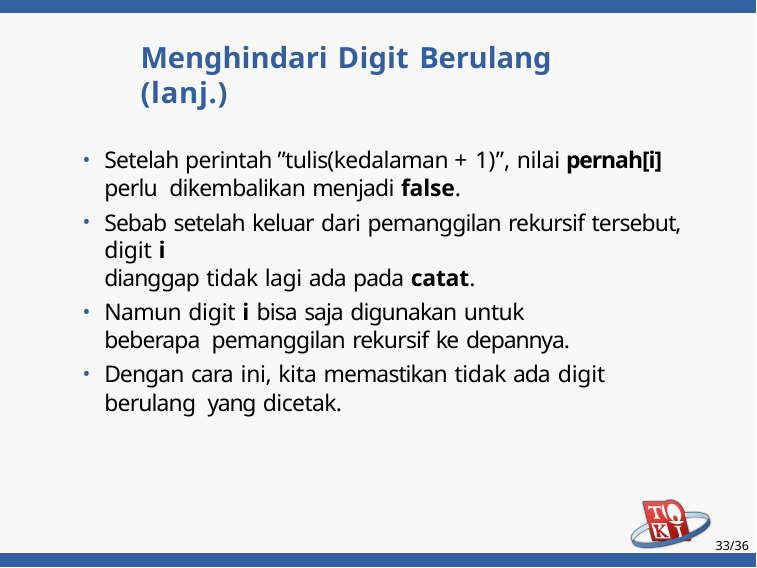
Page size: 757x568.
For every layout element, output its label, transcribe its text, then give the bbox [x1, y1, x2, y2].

title Menghindari Digit Berulang (lanj.) [138, 36, 618, 134]
list Setelah perintah ”tulis(kedalaman + 1)”, nilai pernah[i] perlu dikembalikan menjadi false. Sebab setelah keluar dari pemanggilan rekursif tersebut, digit i dianggap tidak lagi ada pada catat. Namun digit i bisa saja digunakan untuk beberapa pemanggilan rekursif ke depannya. Dengan cara ini, kita memastikan tidak ada digit berulang yang dicetak. [57, 136, 699, 460]
picture [0, 0, 756, 13]
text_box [0, 495, 757, 568]
